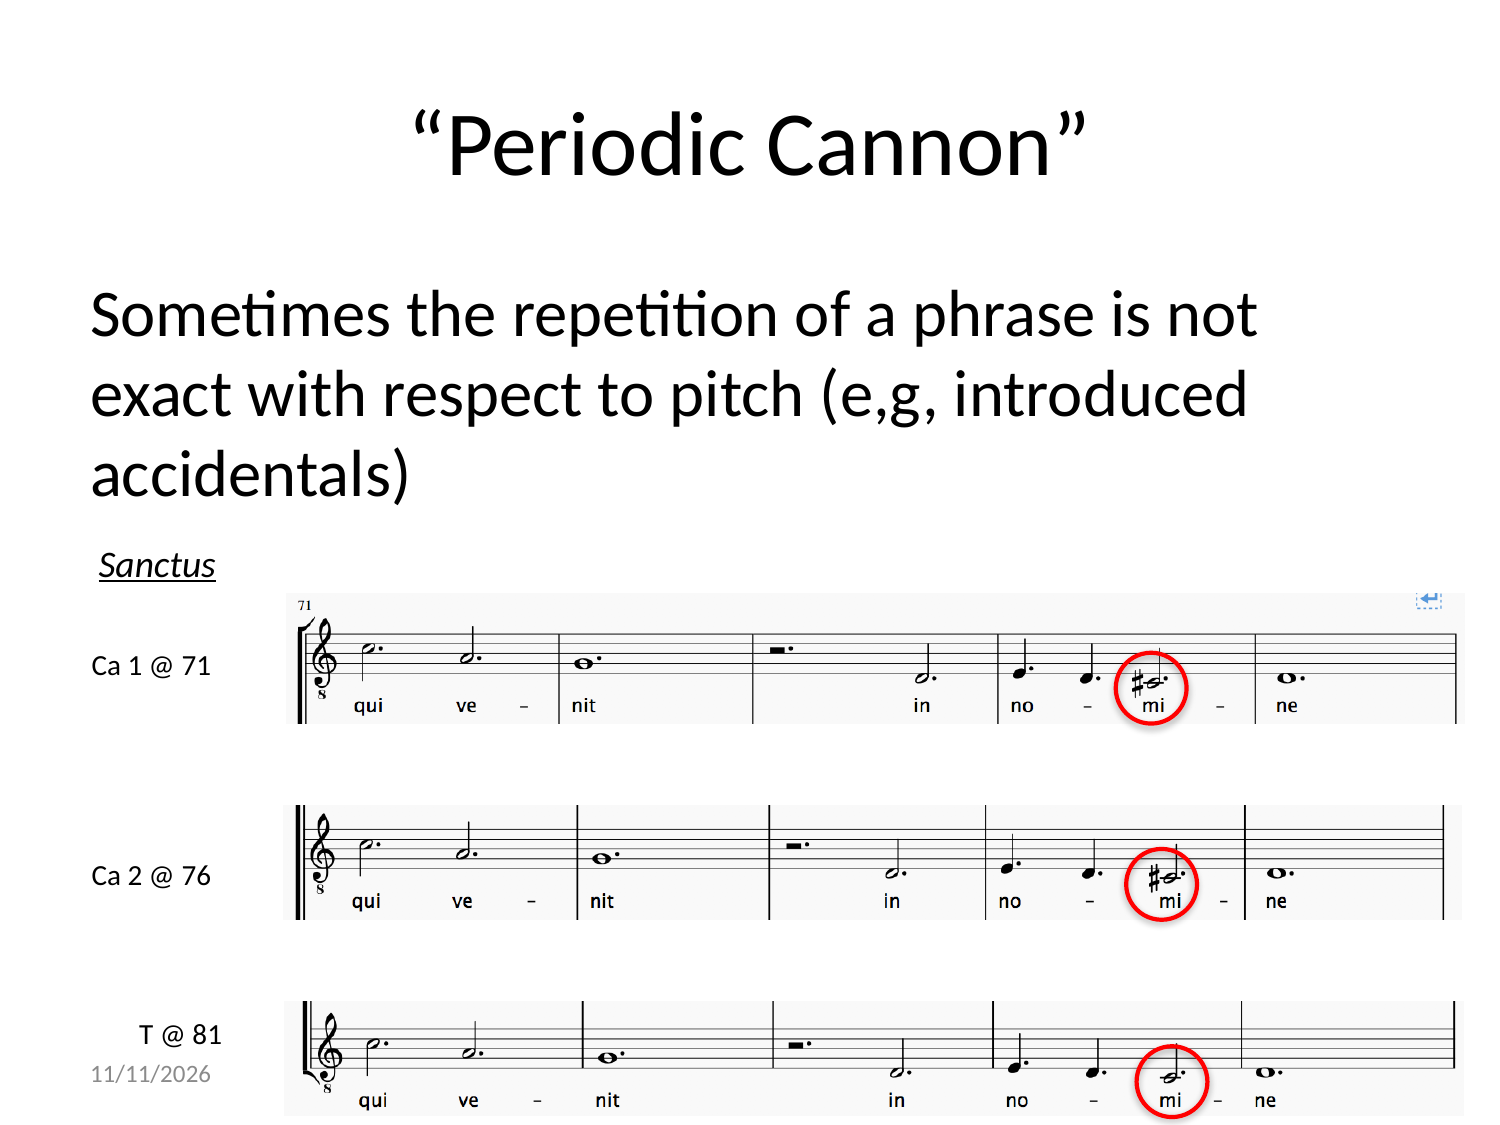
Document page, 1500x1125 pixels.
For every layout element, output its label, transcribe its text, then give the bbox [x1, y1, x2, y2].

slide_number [75, 1042, 279, 1103]
text_box Ca 2 @ 76 [76, 848, 227, 899]
text_box Ca 1 @ 71 [76, 639, 227, 689]
list Sometimes the repetition of a phrase is not exact with respect to pitch (e,g, introduced accidentals) [75, 262, 1425, 1005]
text_box Sanctus [83, 532, 231, 592]
picture [285, 593, 1465, 724]
text_box T @ 81 [124, 1008, 238, 1042]
picture [283, 805, 1462, 920]
title “Periodic Cannon” [75, 45, 1425, 233]
picture [284, 1000, 1464, 1116]
